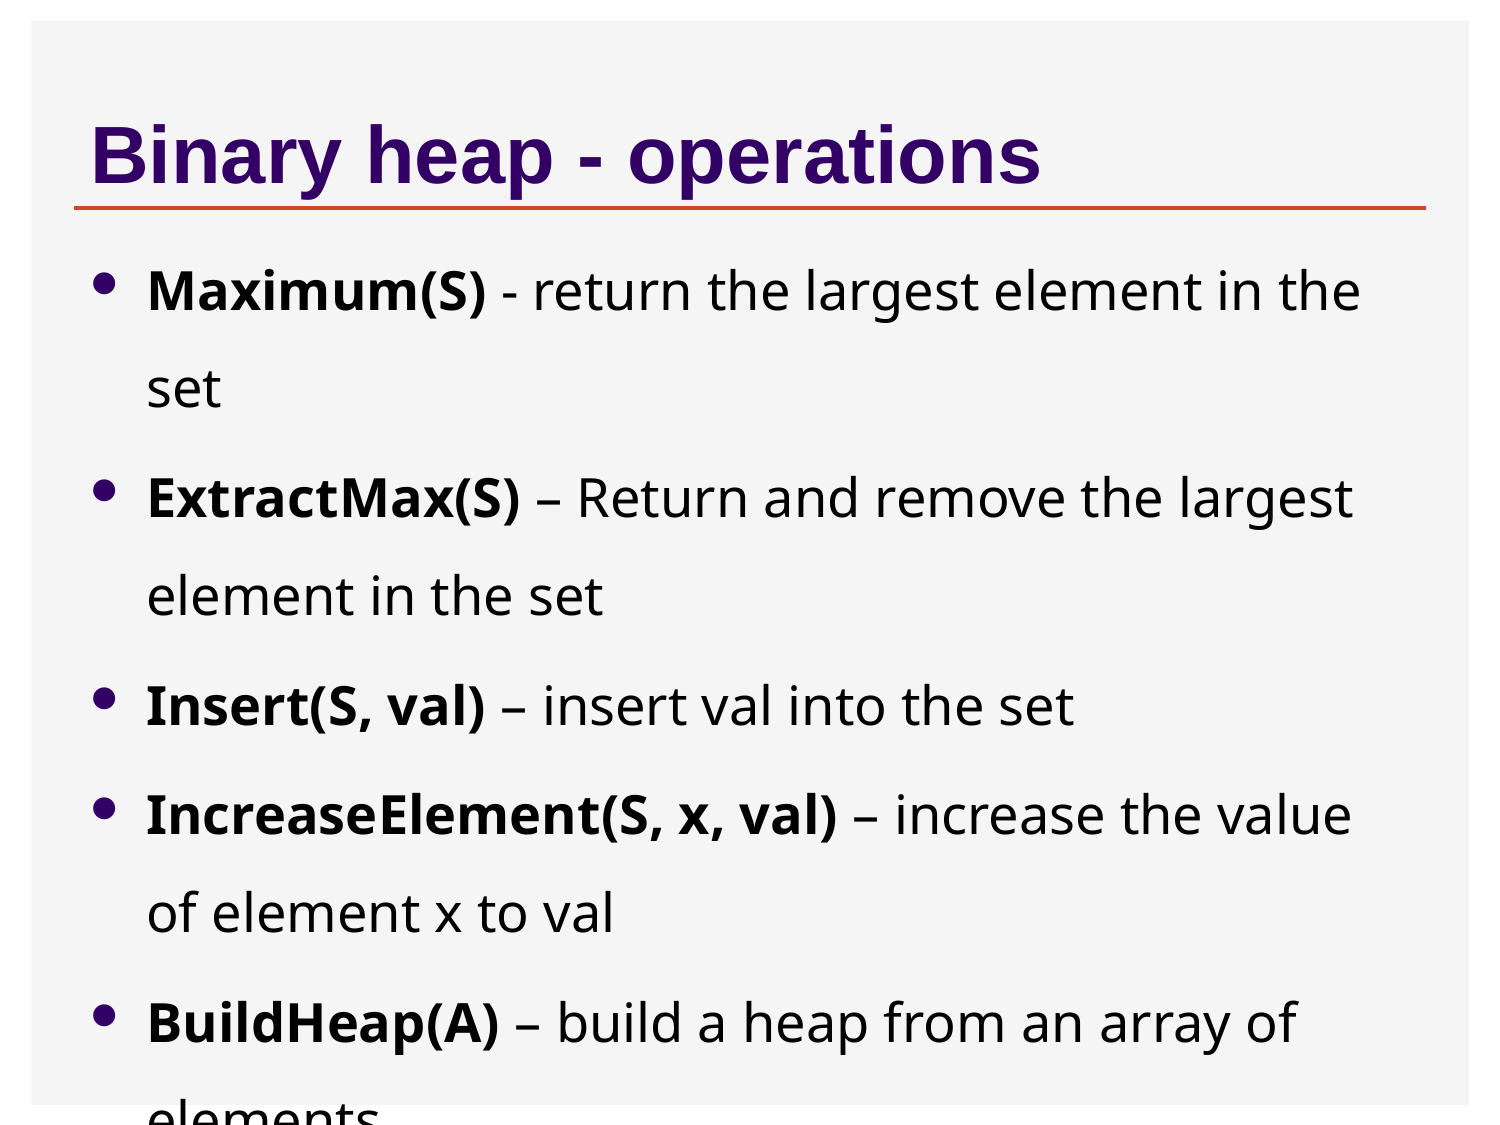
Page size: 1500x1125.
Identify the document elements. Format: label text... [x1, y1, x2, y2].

title Binary heap - operations [75, 20, 1425, 208]
list Maximum(S) - return the largest element in the set ExtractMax(S) – Return and remove the largest element in the set Insert(S, val) – insert val into the set IncreaseElement(S, x, val) – increase the value of element x to val BuildHeap(A) – build a heap from an array of elements [75, 216, 1425, 1093]
